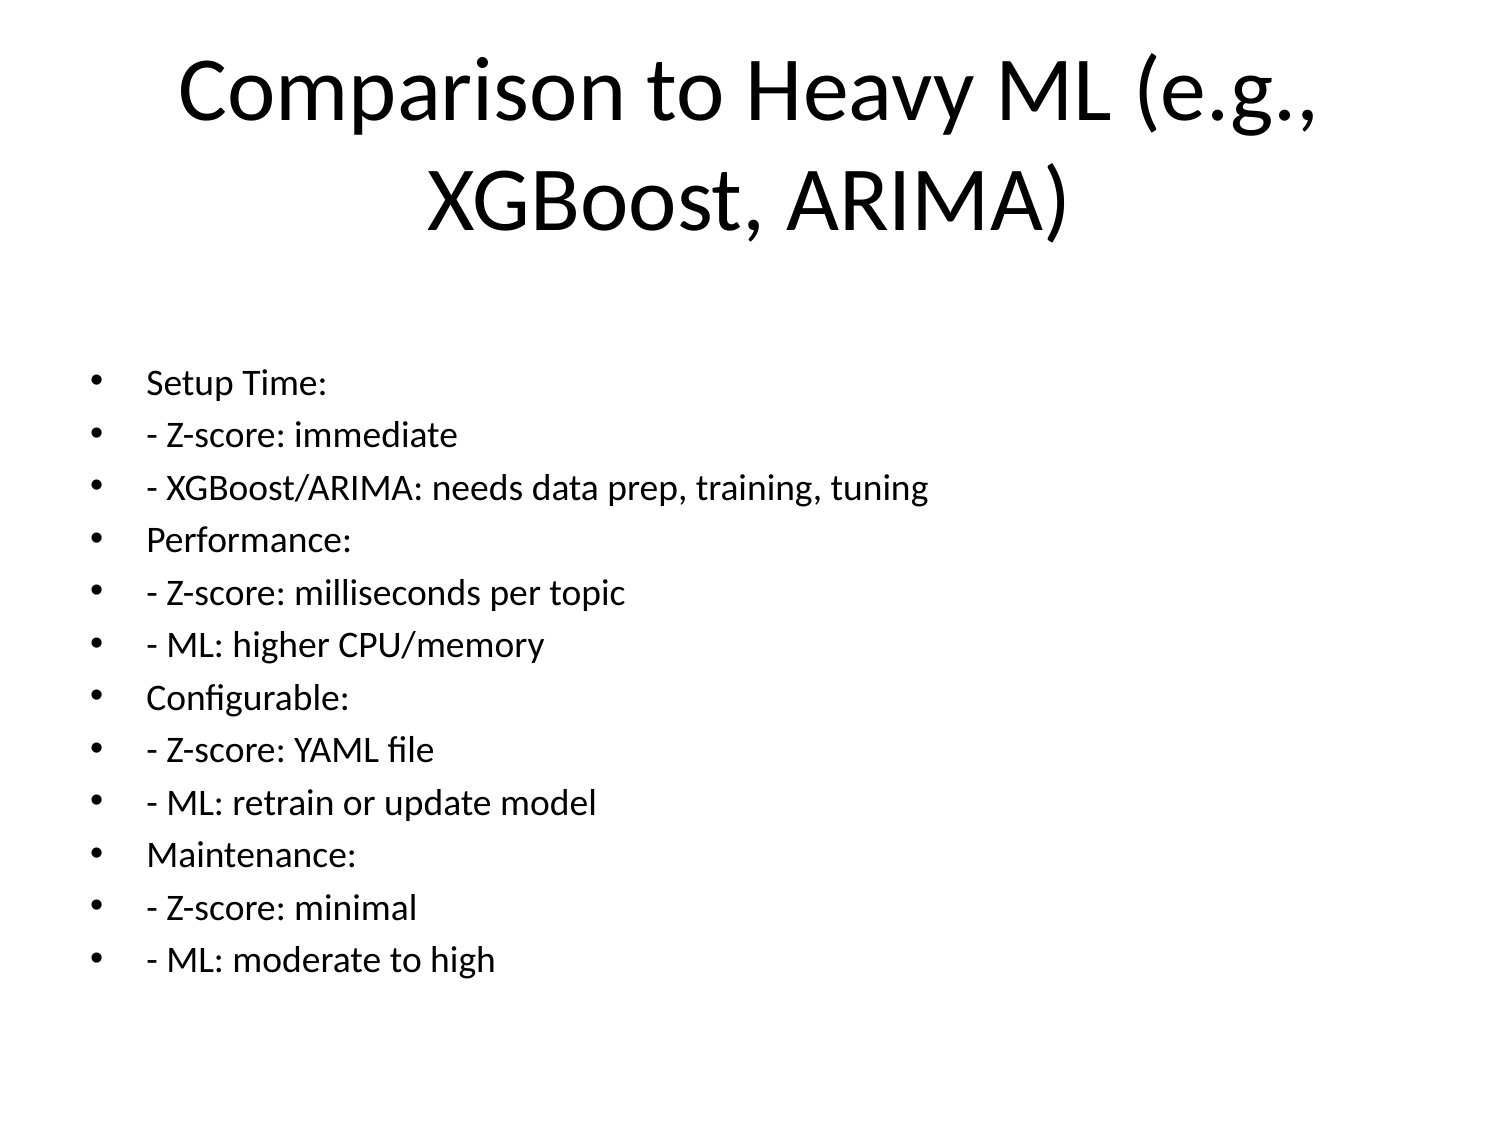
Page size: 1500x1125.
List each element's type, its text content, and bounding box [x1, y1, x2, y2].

list Setup Time: - Z-score: immediate - XGBoost/ARIMA: needs data prep, training, tuning Performance: - Z-score: milliseconds per topic - ML: higher CPU/memory Configurable: - Z-score: YAML file - ML: retrain or update model Maintenance: - Z-score: minimal - ML: moderate to high [75, 262, 1425, 1005]
title Comparison to Heavy ML (e.g., XGBoost, ARIMA) [75, 45, 1425, 233]
